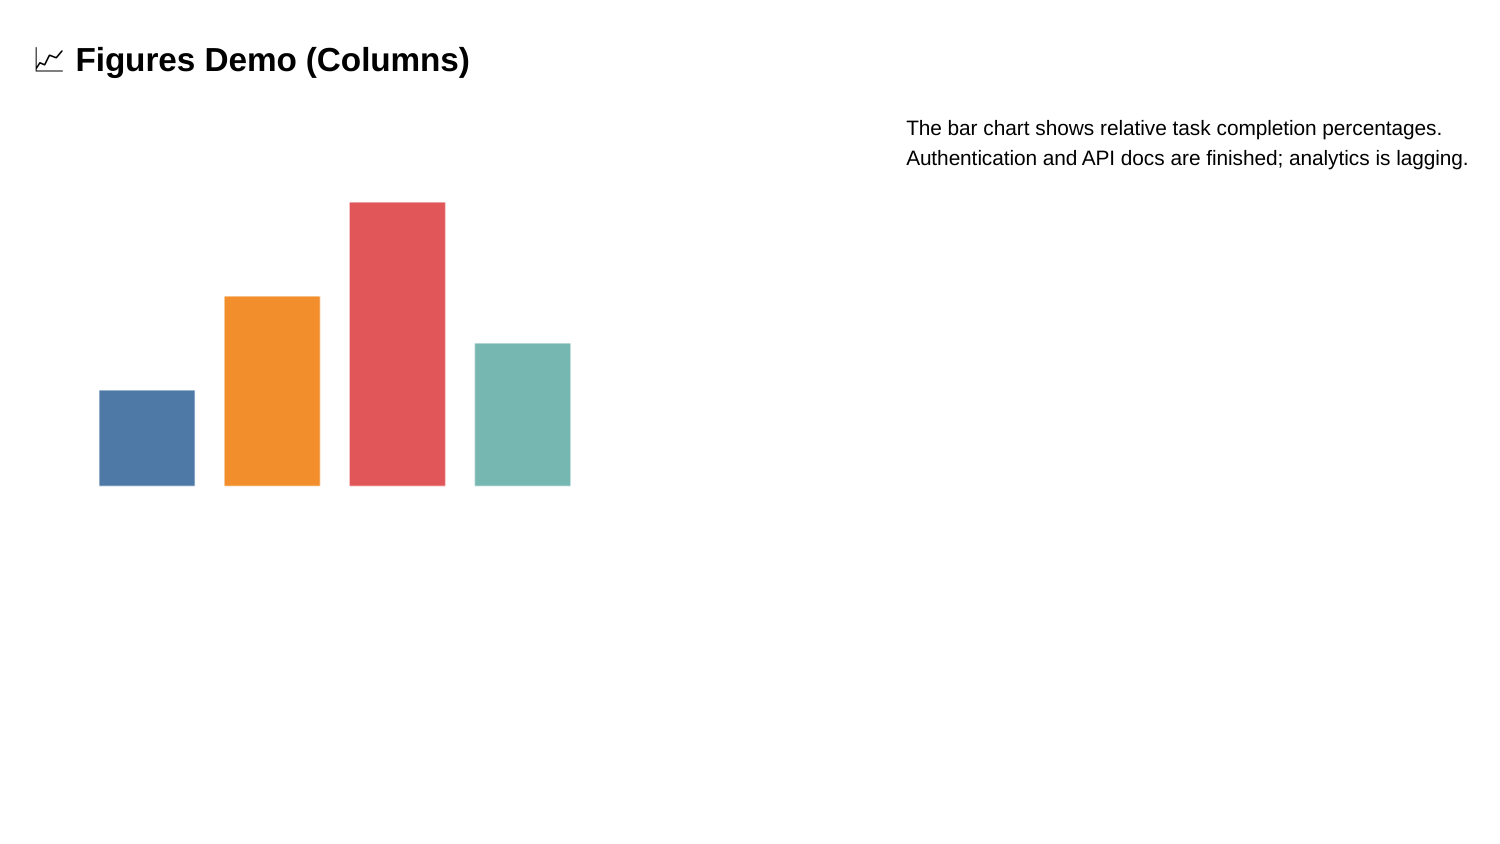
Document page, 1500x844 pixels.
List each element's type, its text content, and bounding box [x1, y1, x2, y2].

text_box The bar chart shows relative task completion percentages. Authentication and API docs are finished; analytics is lagging. [906, 109, 1500, 170]
text_box 📈 Figures Demo (Columns) [32, 29, 1500, 78]
picture [37, 93, 663, 563]
